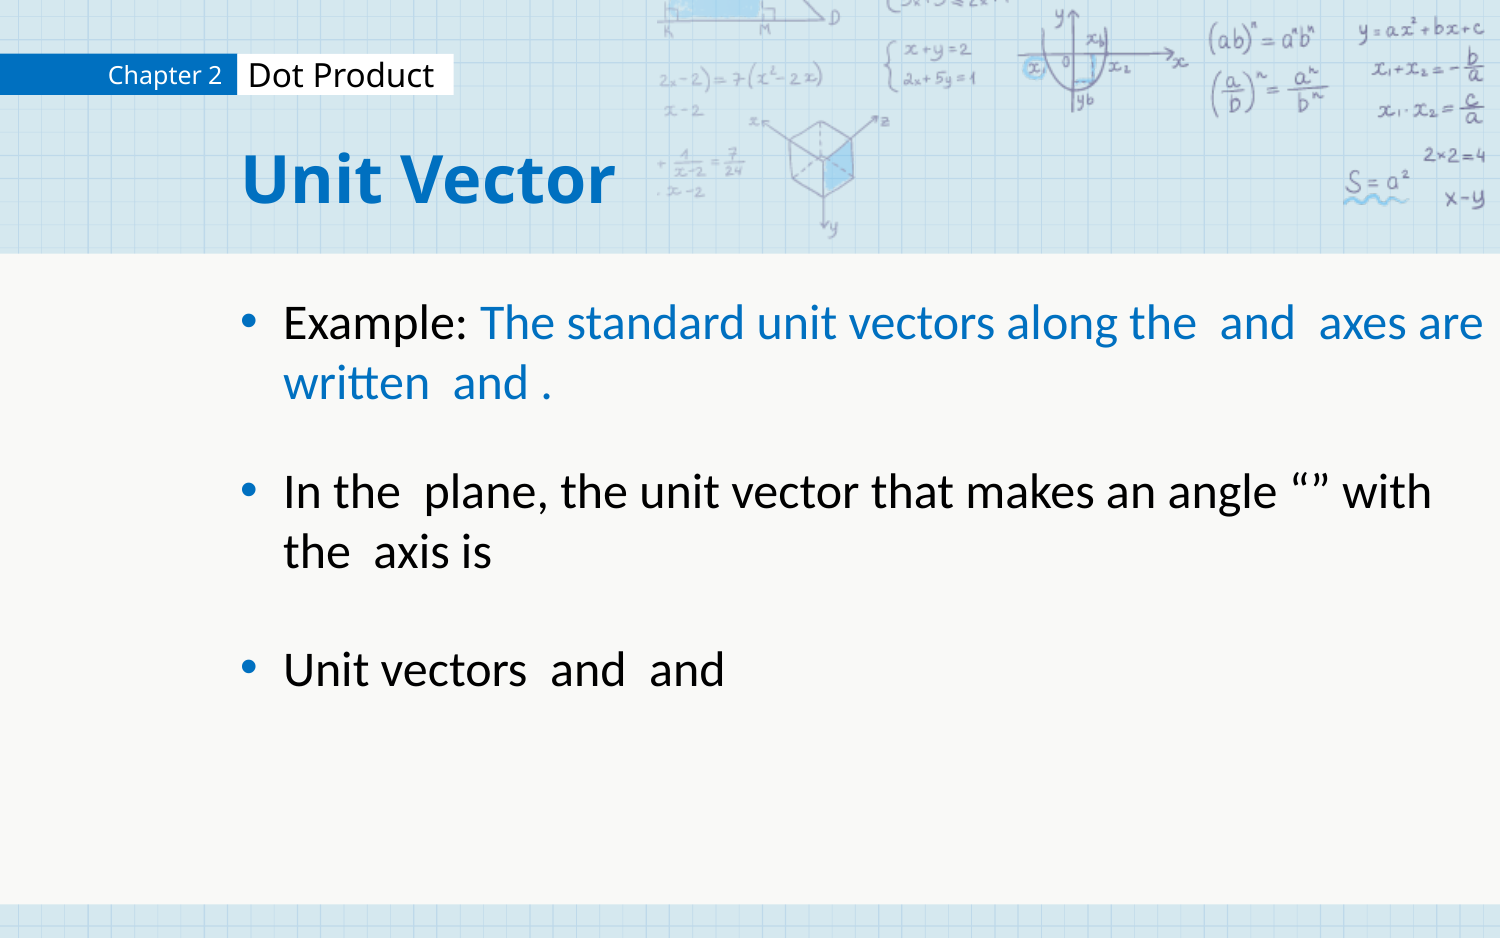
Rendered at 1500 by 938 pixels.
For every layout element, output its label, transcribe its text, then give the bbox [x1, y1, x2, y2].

picture [657, 0, 1500, 110]
title Unit Vector [225, 110, 1500, 254]
